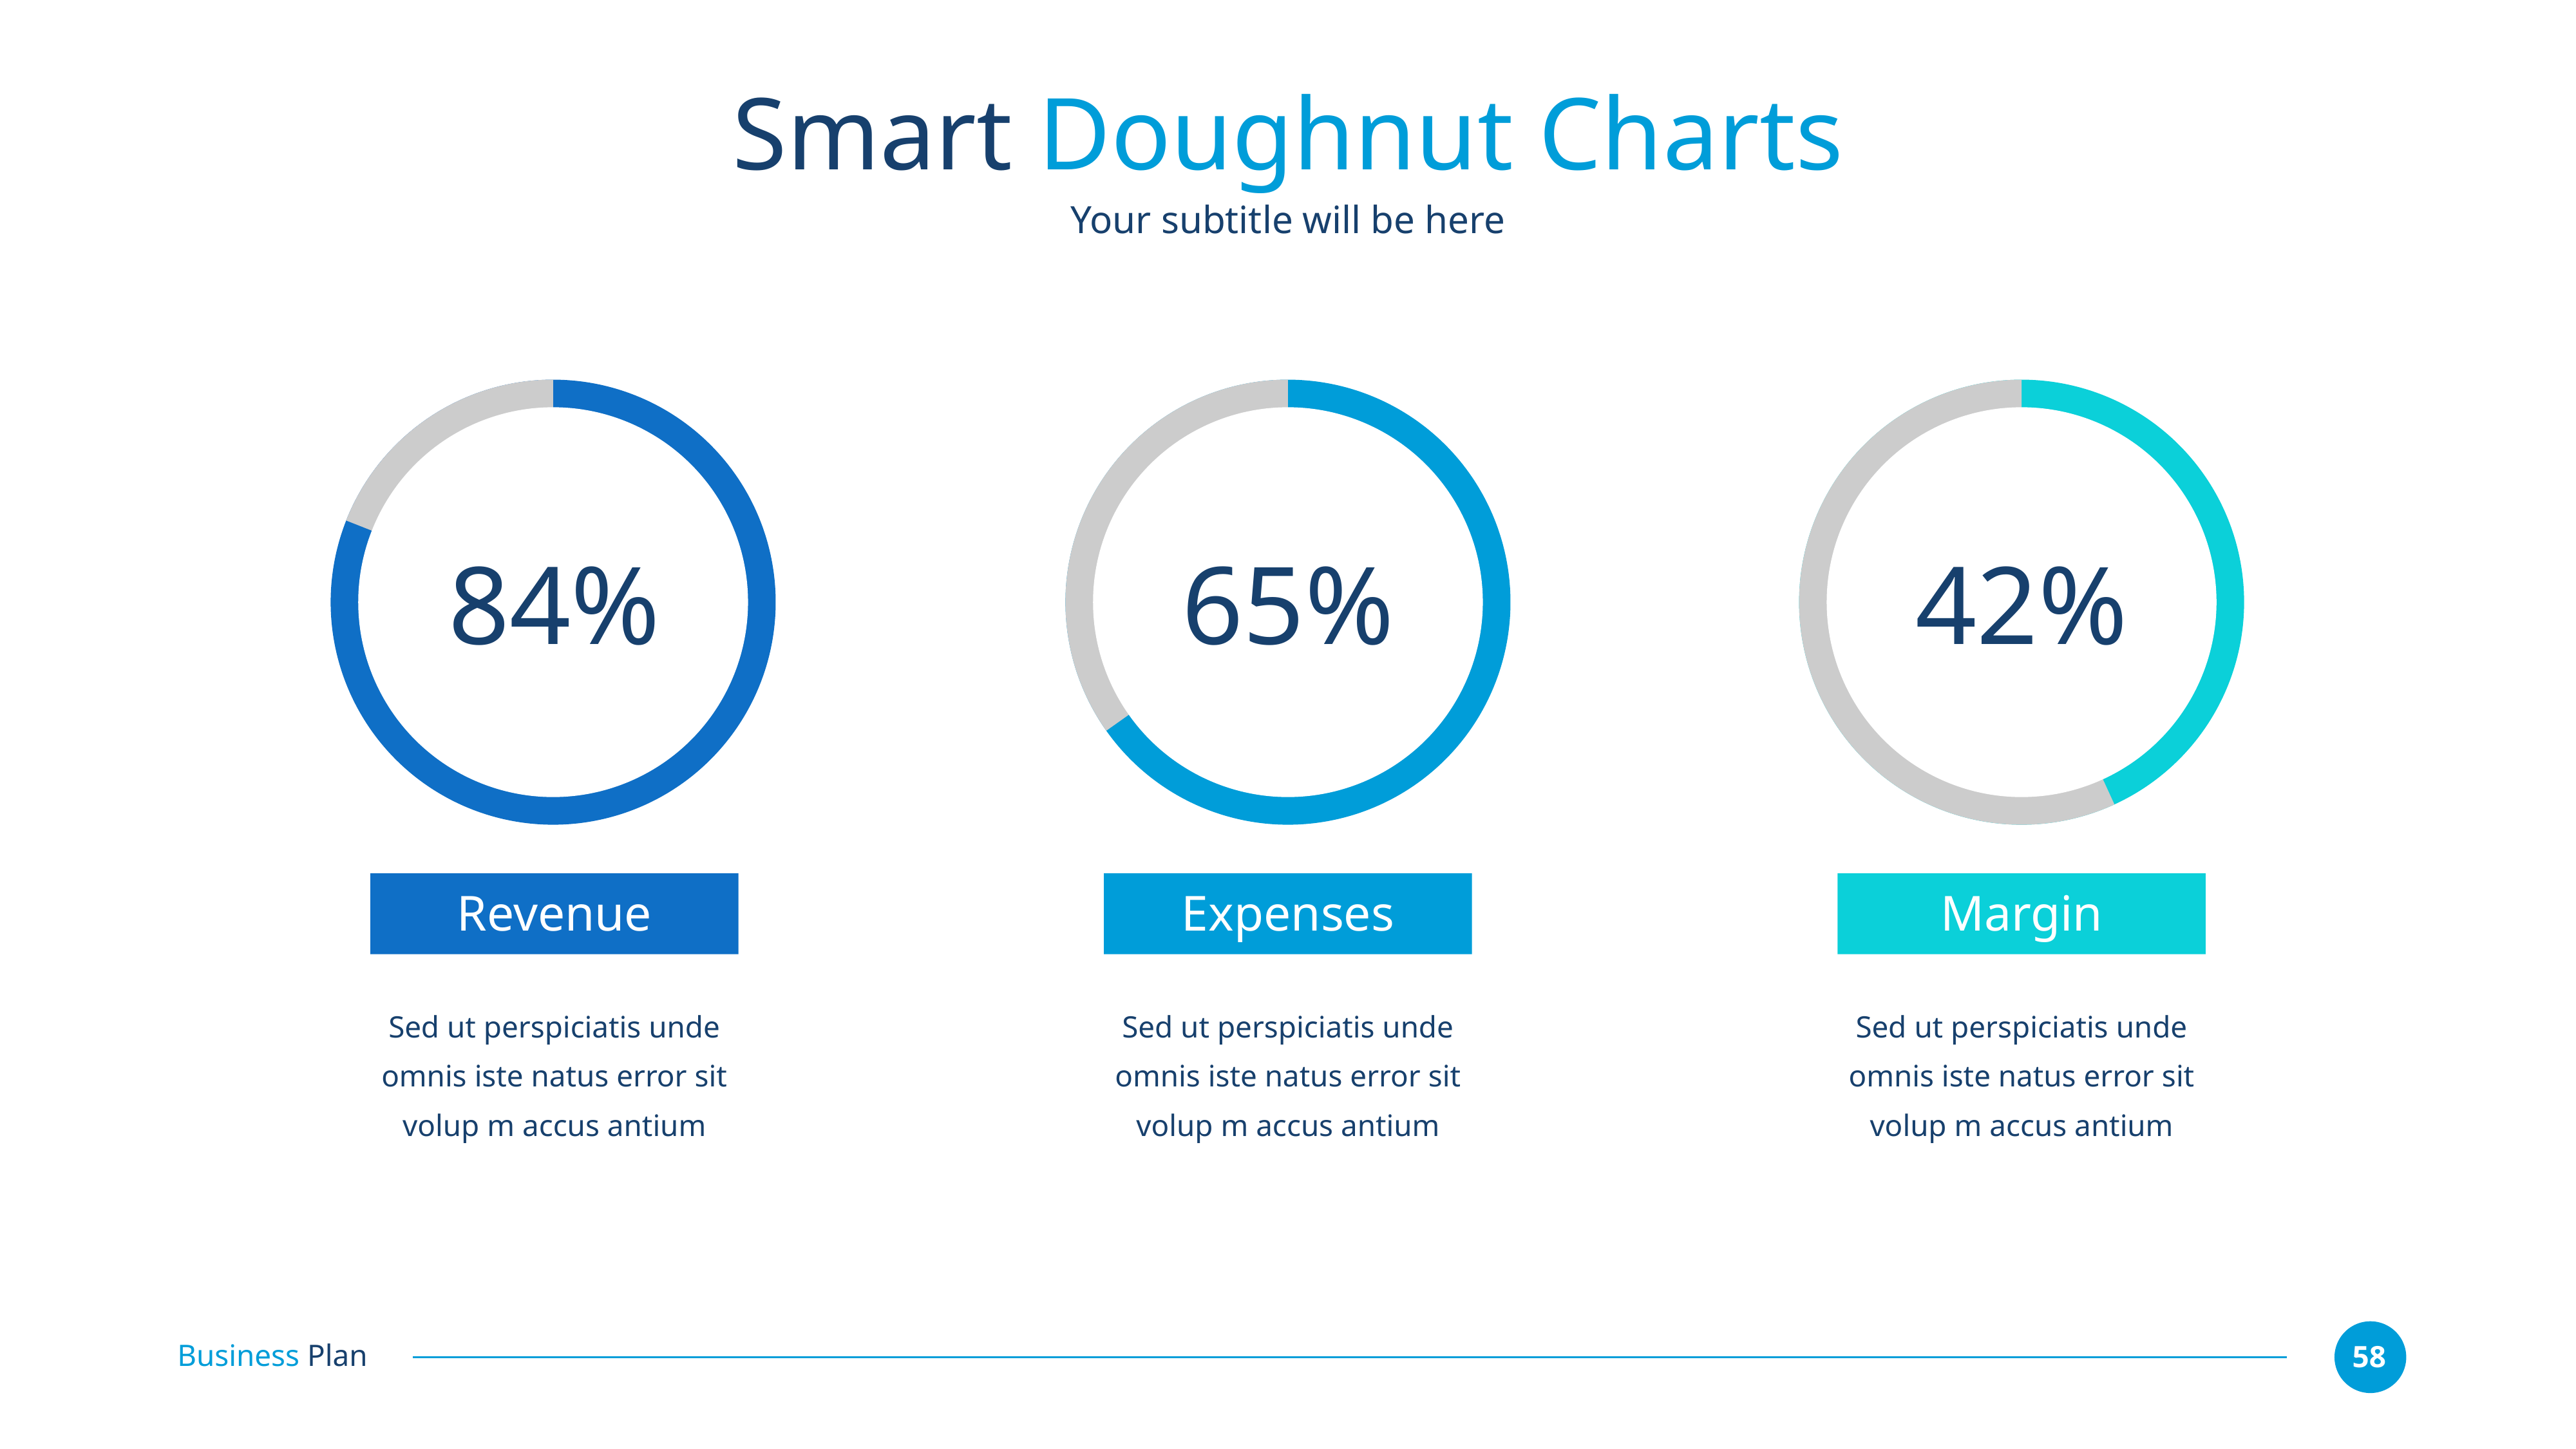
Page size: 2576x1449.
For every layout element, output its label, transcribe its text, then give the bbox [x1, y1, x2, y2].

text_box [1837, 873, 2206, 954]
list Your subtitle will be here [177, 196, 2399, 243]
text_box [1799, 379, 2244, 825]
text_box Expenses [1138, 882, 1438, 941]
text_box Sed ut perspiciatis unde omnis iste natus error sit volup m accus antium [1813, 994, 2230, 1144]
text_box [330, 379, 776, 825]
title Smart Doughnut Charts [177, 70, 2399, 193]
text_box Revenue [404, 882, 704, 941]
text_box Sed ut perspiciatis unde omnis iste natus error sit volup m accus antium [346, 994, 763, 1144]
text_box [370, 873, 739, 954]
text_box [1065, 379, 1511, 825]
text_box [1104, 873, 1472, 954]
text_box Margin [1871, 882, 2172, 941]
text_box Sed ut perspiciatis unde omnis iste natus error sit volup m accus antium [1079, 994, 1497, 1144]
